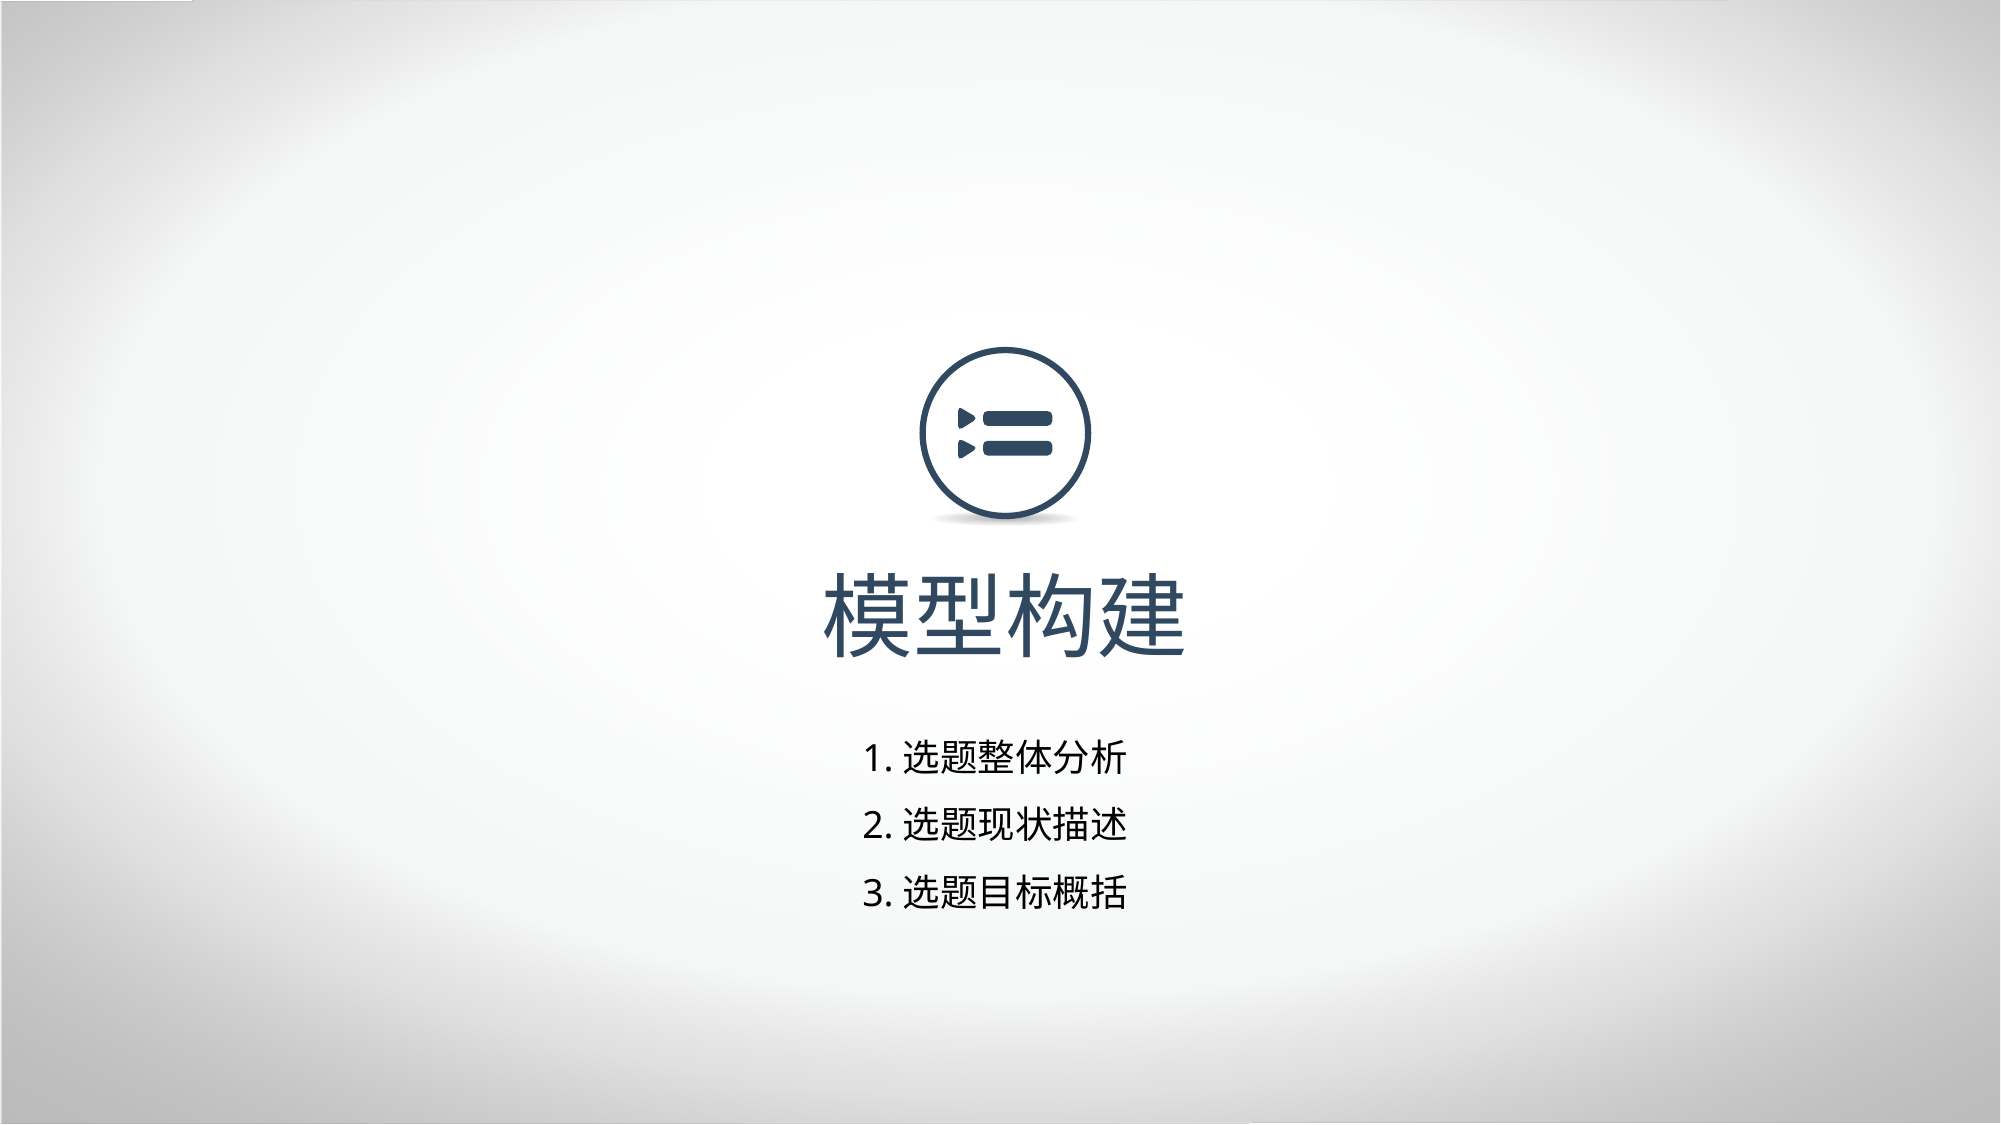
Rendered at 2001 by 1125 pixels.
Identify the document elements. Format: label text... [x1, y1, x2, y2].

picture [0, 0, 2001, 1125]
text_box 模型构建 [670, 559, 1341, 670]
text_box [922, 349, 1089, 526]
text_box 1.选题整体分析 2.选题现状描述 3.选题目标概括 [847, 703, 1153, 921]
